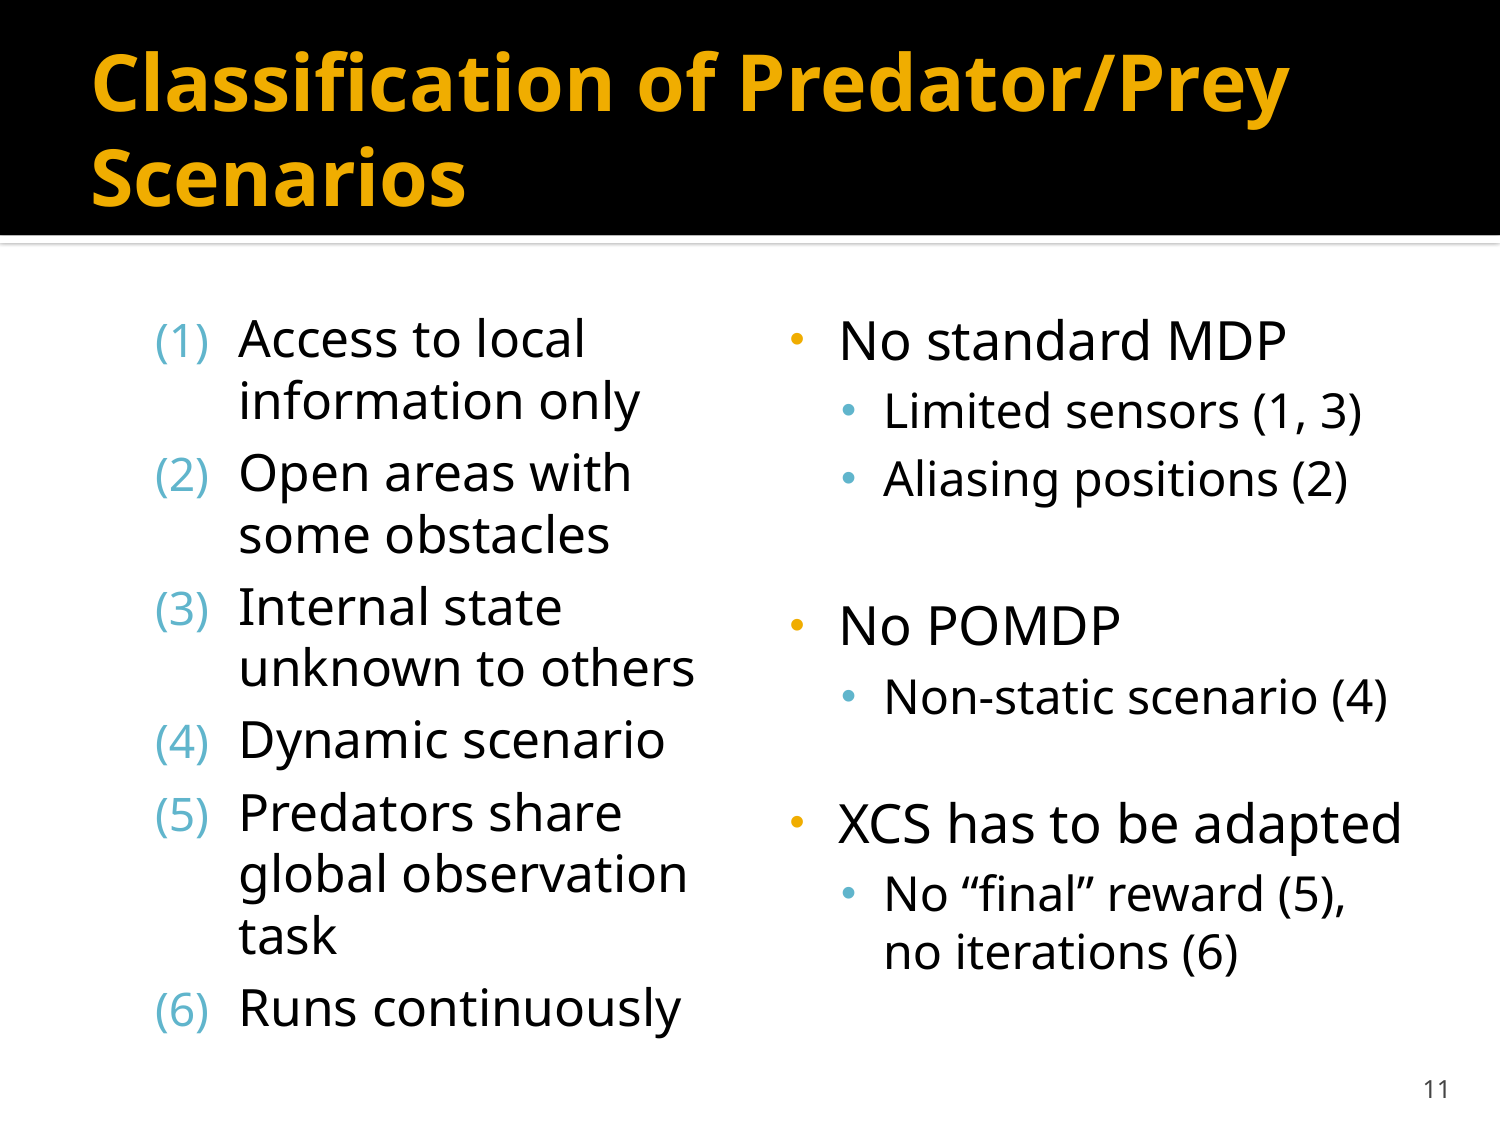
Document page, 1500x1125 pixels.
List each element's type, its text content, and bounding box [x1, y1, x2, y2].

title Classification of Predator/Prey Scenarios [75, 24, 1425, 231]
list No standard MDP Limited sensors (1, 3) Aliasing positions (2) No POMDP Non-static scenario (4) XCS has to be adapted No “final” reward (5), no iterations (6) [762, 291, 1425, 1050]
slide_number 11 [1345, 1062, 1467, 1108]
list Access to local information only Open areas with some obstacles Internal state unknown to others Dynamic scenario Predators share global observation task Runs continuously [75, 291, 738, 1050]
